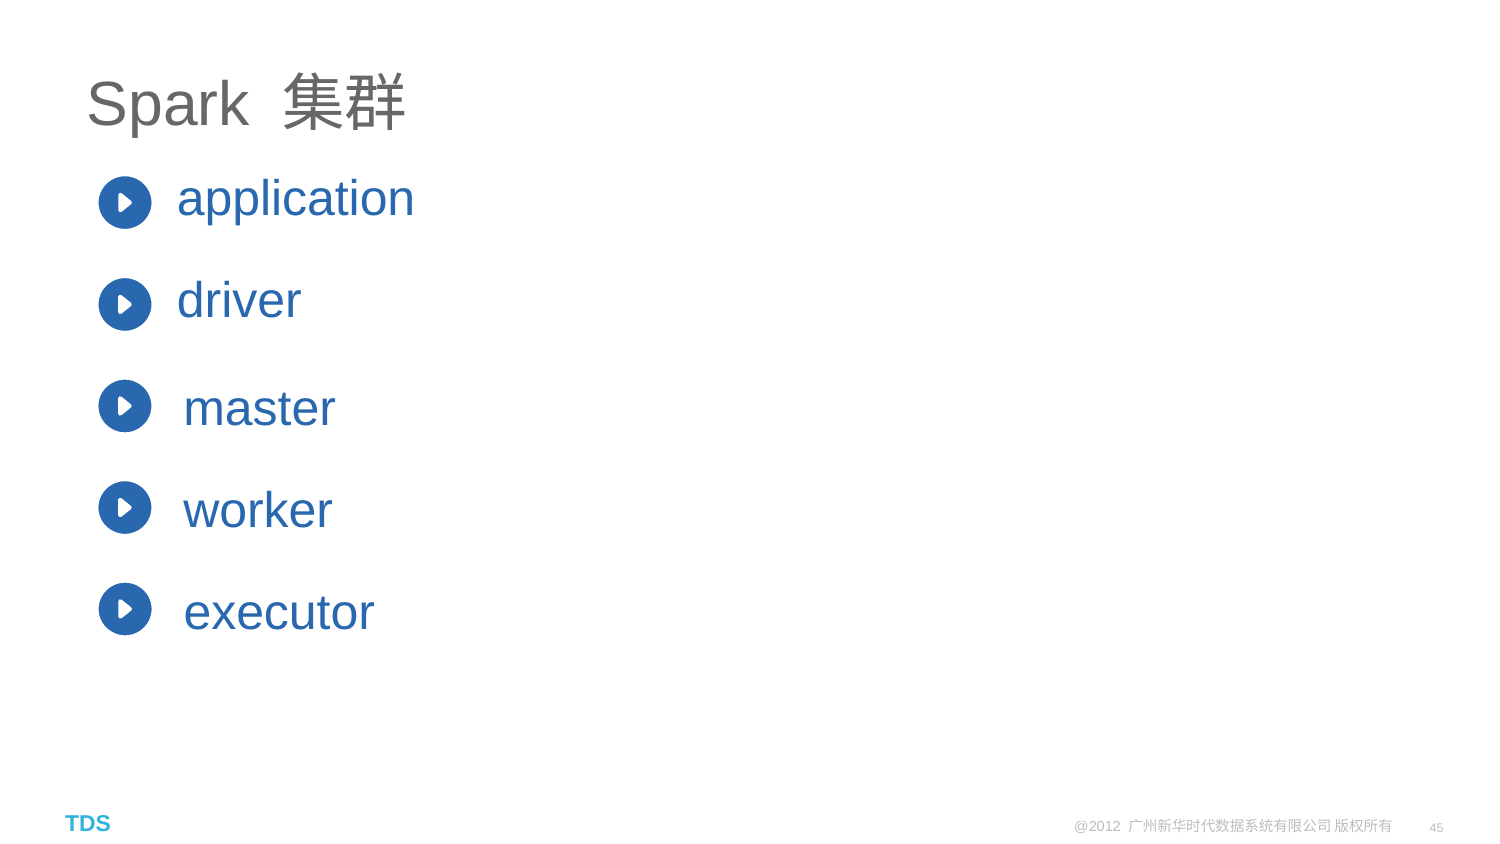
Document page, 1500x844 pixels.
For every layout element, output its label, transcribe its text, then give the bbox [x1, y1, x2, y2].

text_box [96, 580, 154, 638]
text_box driver [145, 270, 907, 325]
text_box application [145, 168, 907, 223]
text_box [6, 141, 1289, 732]
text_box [96, 275, 154, 334]
text_box worker [156, 480, 914, 535]
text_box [95, 478, 154, 537]
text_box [95, 377, 154, 435]
title Spark 集群 [71, 56, 1441, 159]
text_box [96, 173, 154, 232]
text_box executor [157, 582, 914, 636]
text_box master [157, 379, 914, 433]
